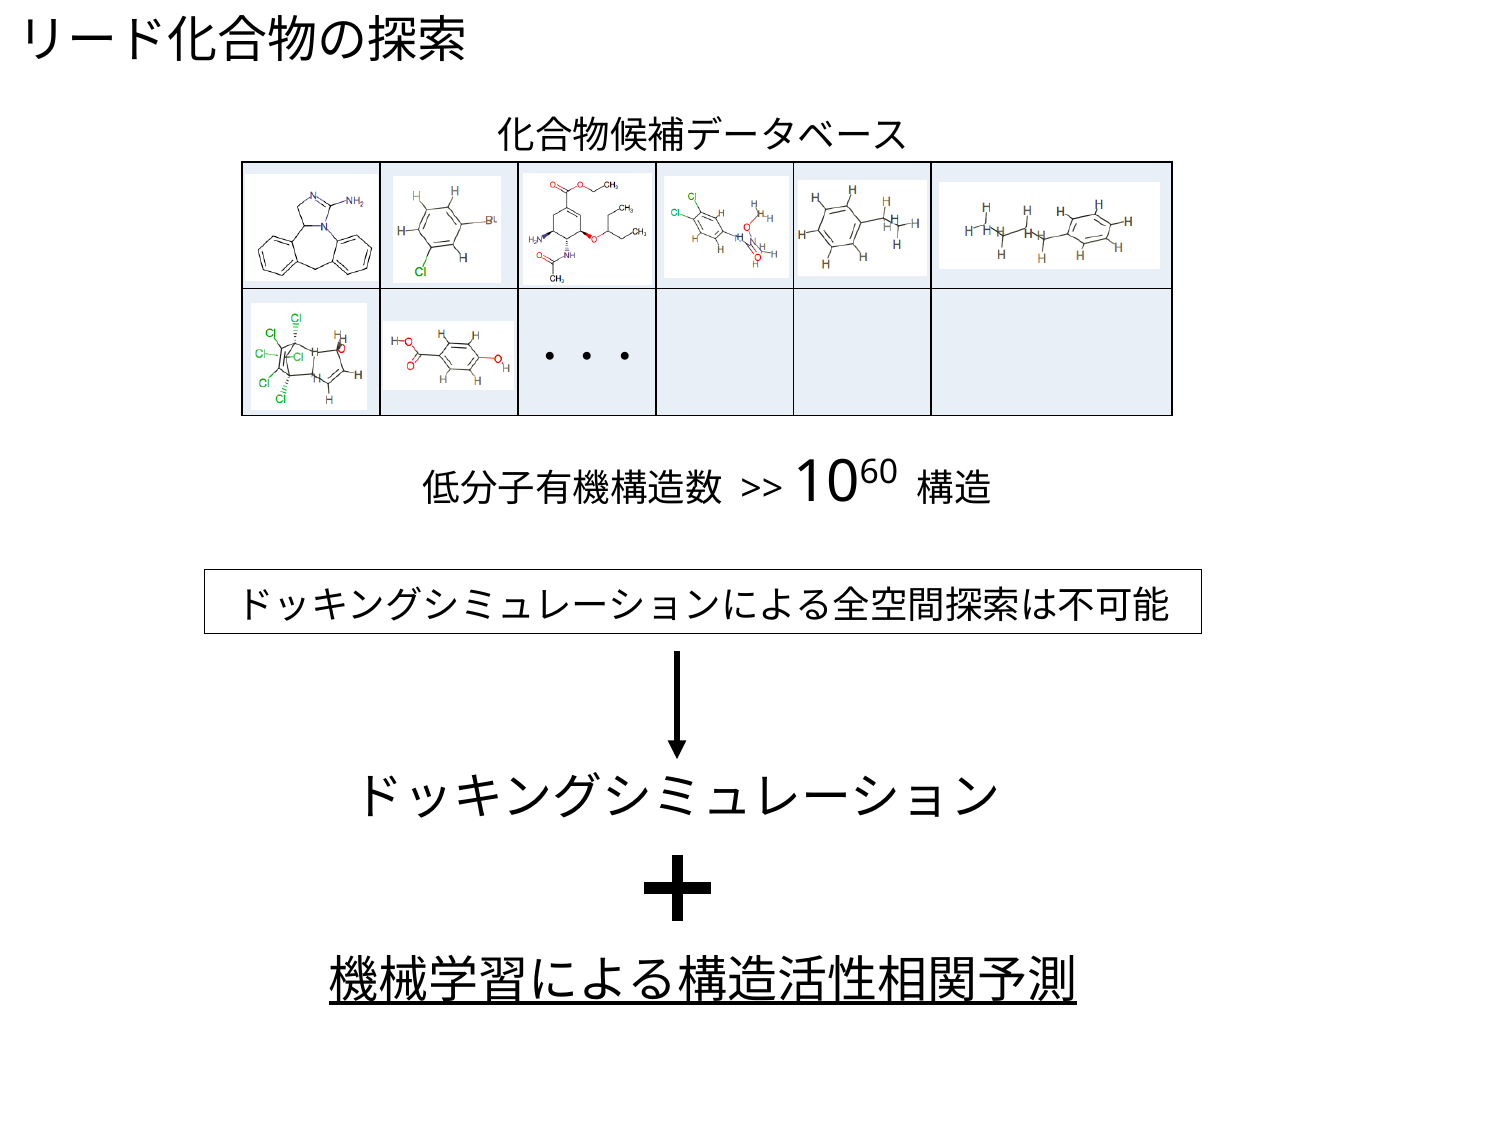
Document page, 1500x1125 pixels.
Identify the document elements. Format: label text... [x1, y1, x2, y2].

table_cell [657, 289, 793, 415]
picture [393, 176, 501, 283]
table_cell [519, 289, 655, 325]
table_header [381, 163, 517, 288]
table_cell [381, 289, 517, 415]
picture [939, 182, 1160, 269]
picture [383, 321, 514, 390]
table_header [657, 164, 793, 288]
table_cell [519, 386, 655, 415]
text_box ・・・ [516, 325, 659, 386]
table_header [932, 163, 1171, 288]
picture [245, 174, 378, 281]
text_box ドッキングシミュレーション [338, 757, 1016, 893]
text_box 化合物候補データベース [441, 99, 966, 164]
table_header [243, 163, 379, 288]
picture [251, 303, 368, 410]
table_header [794, 164, 930, 288]
text_box 機械学習による構造活性相関予測 [313, 940, 1093, 1015]
picture [797, 180, 927, 276]
picture [663, 176, 789, 278]
table_cell [243, 289, 379, 415]
text_box 低分子有機構造数 >> 1060 構造 [378, 456, 1036, 521]
table_header [519, 164, 655, 288]
text_box ドッキングシミュレーションによる全空間探索は不可能 [204, 569, 1202, 634]
text_box リード化合物の探索 [2, 0, 483, 75]
picture [523, 173, 652, 285]
table_cell [932, 289, 1171, 415]
text_box [644, 855, 711, 921]
table_cell [794, 289, 930, 415]
